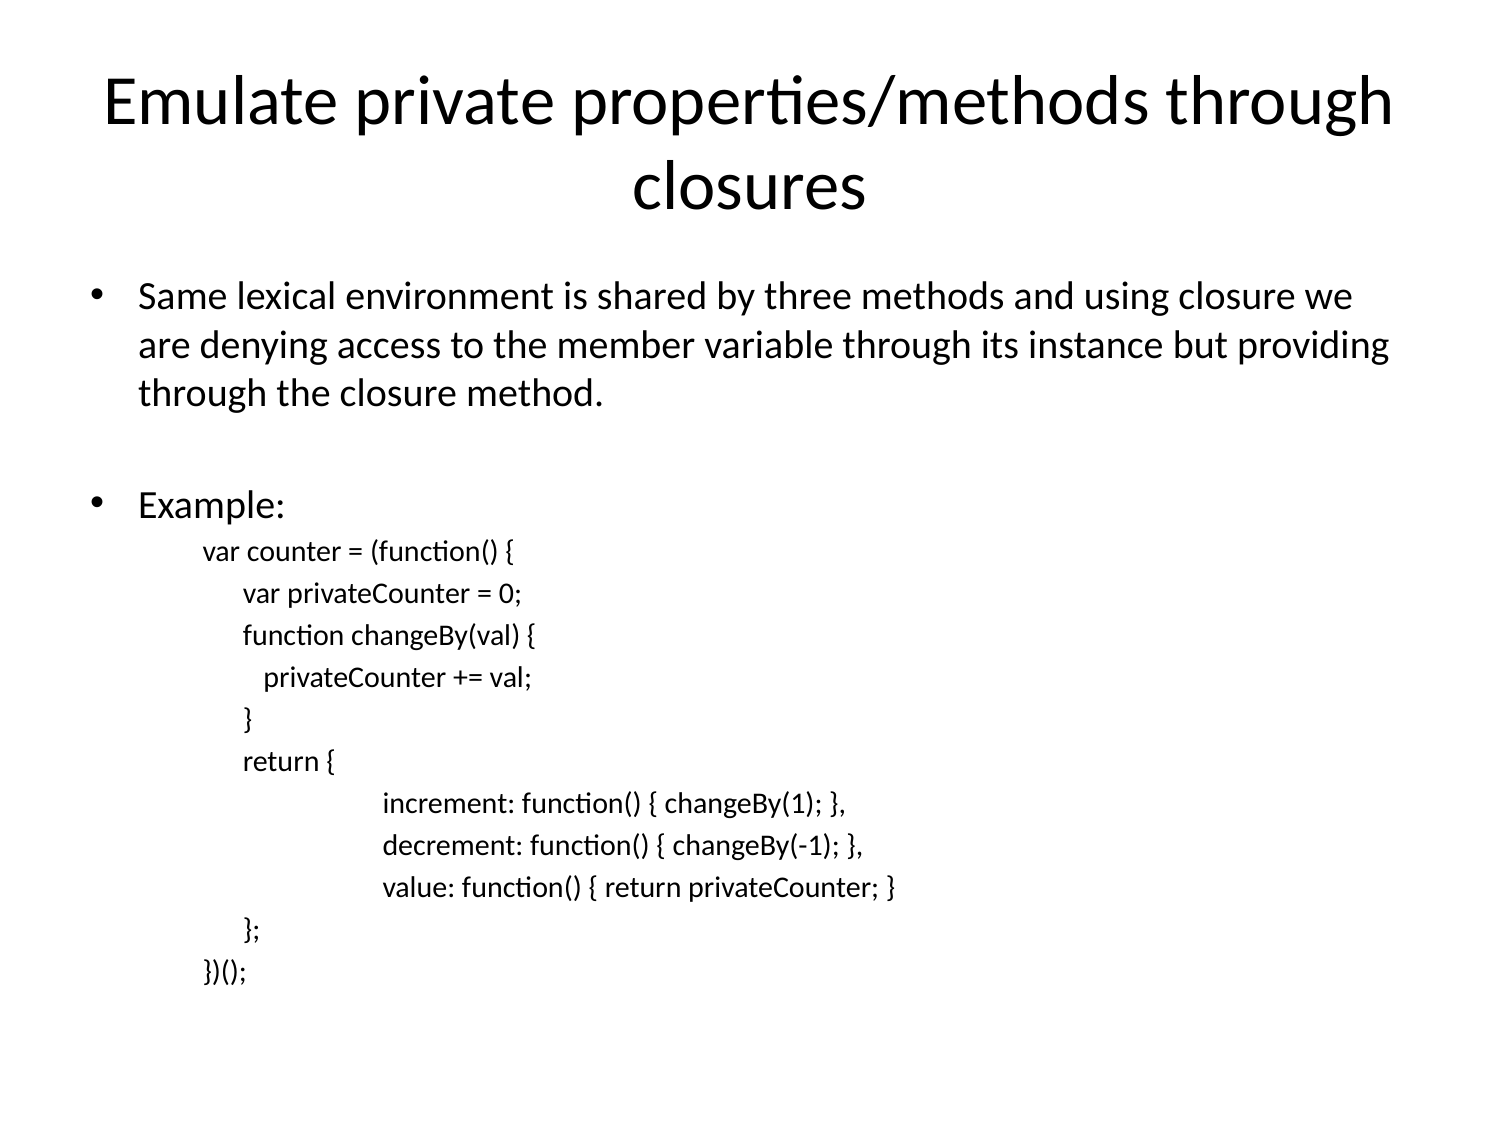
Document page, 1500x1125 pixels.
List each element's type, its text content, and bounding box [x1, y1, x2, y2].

title Emulate private properties/methods through closures [75, 45, 1425, 233]
list Same lexical environment is shared by three methods and using closure we are denying access to the member variable through its instance but providing through the closure method. Example: var counter = (function() { var privateCounter = 0; function changeBy(val) { privateCounter += val; } return { increment: function() { changeBy(1); }, decrement: function() { changeBy(-1); }, value: function() { return privateCounter; } }; })(); [75, 262, 1425, 1005]
